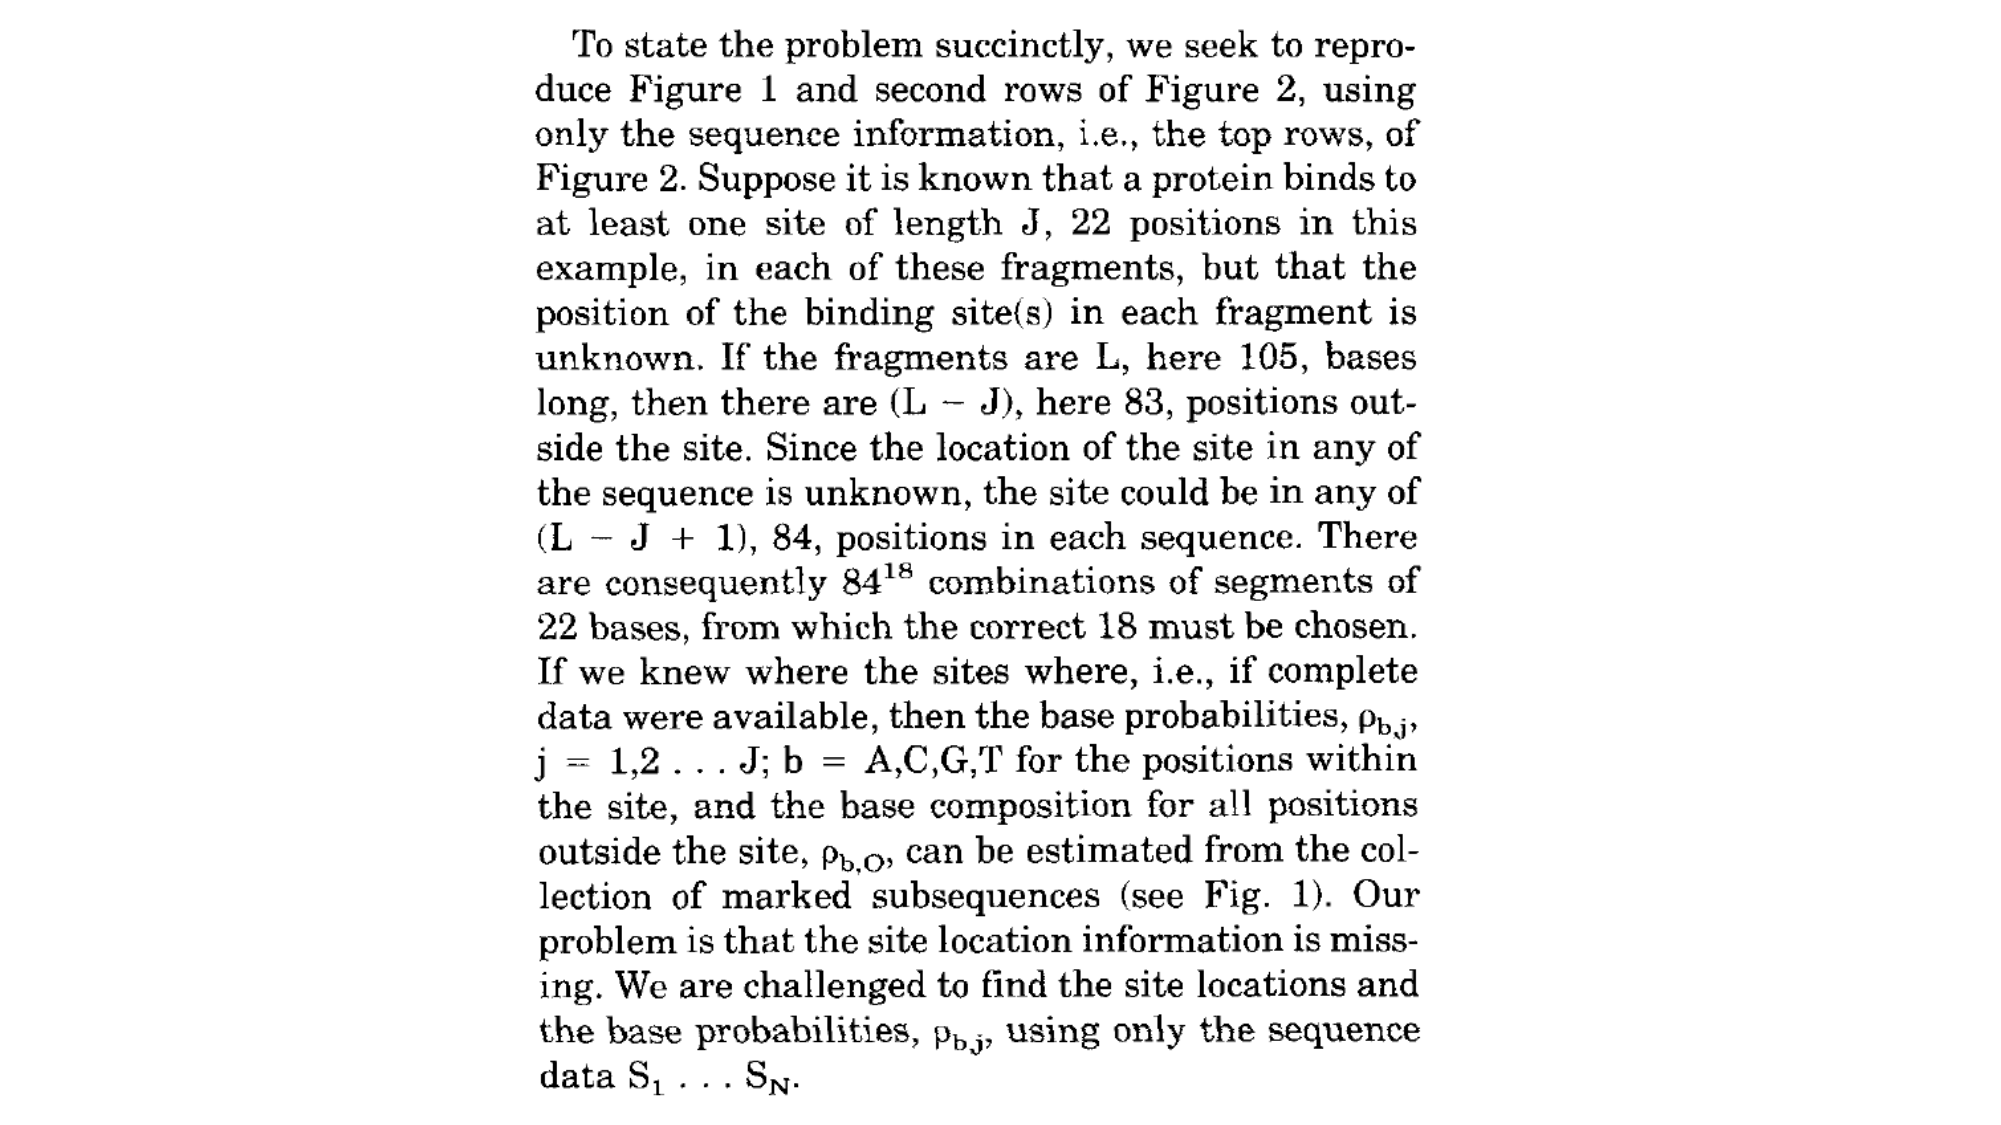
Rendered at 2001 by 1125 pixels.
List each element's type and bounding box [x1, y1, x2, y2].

picture [504, 27, 1440, 1098]
